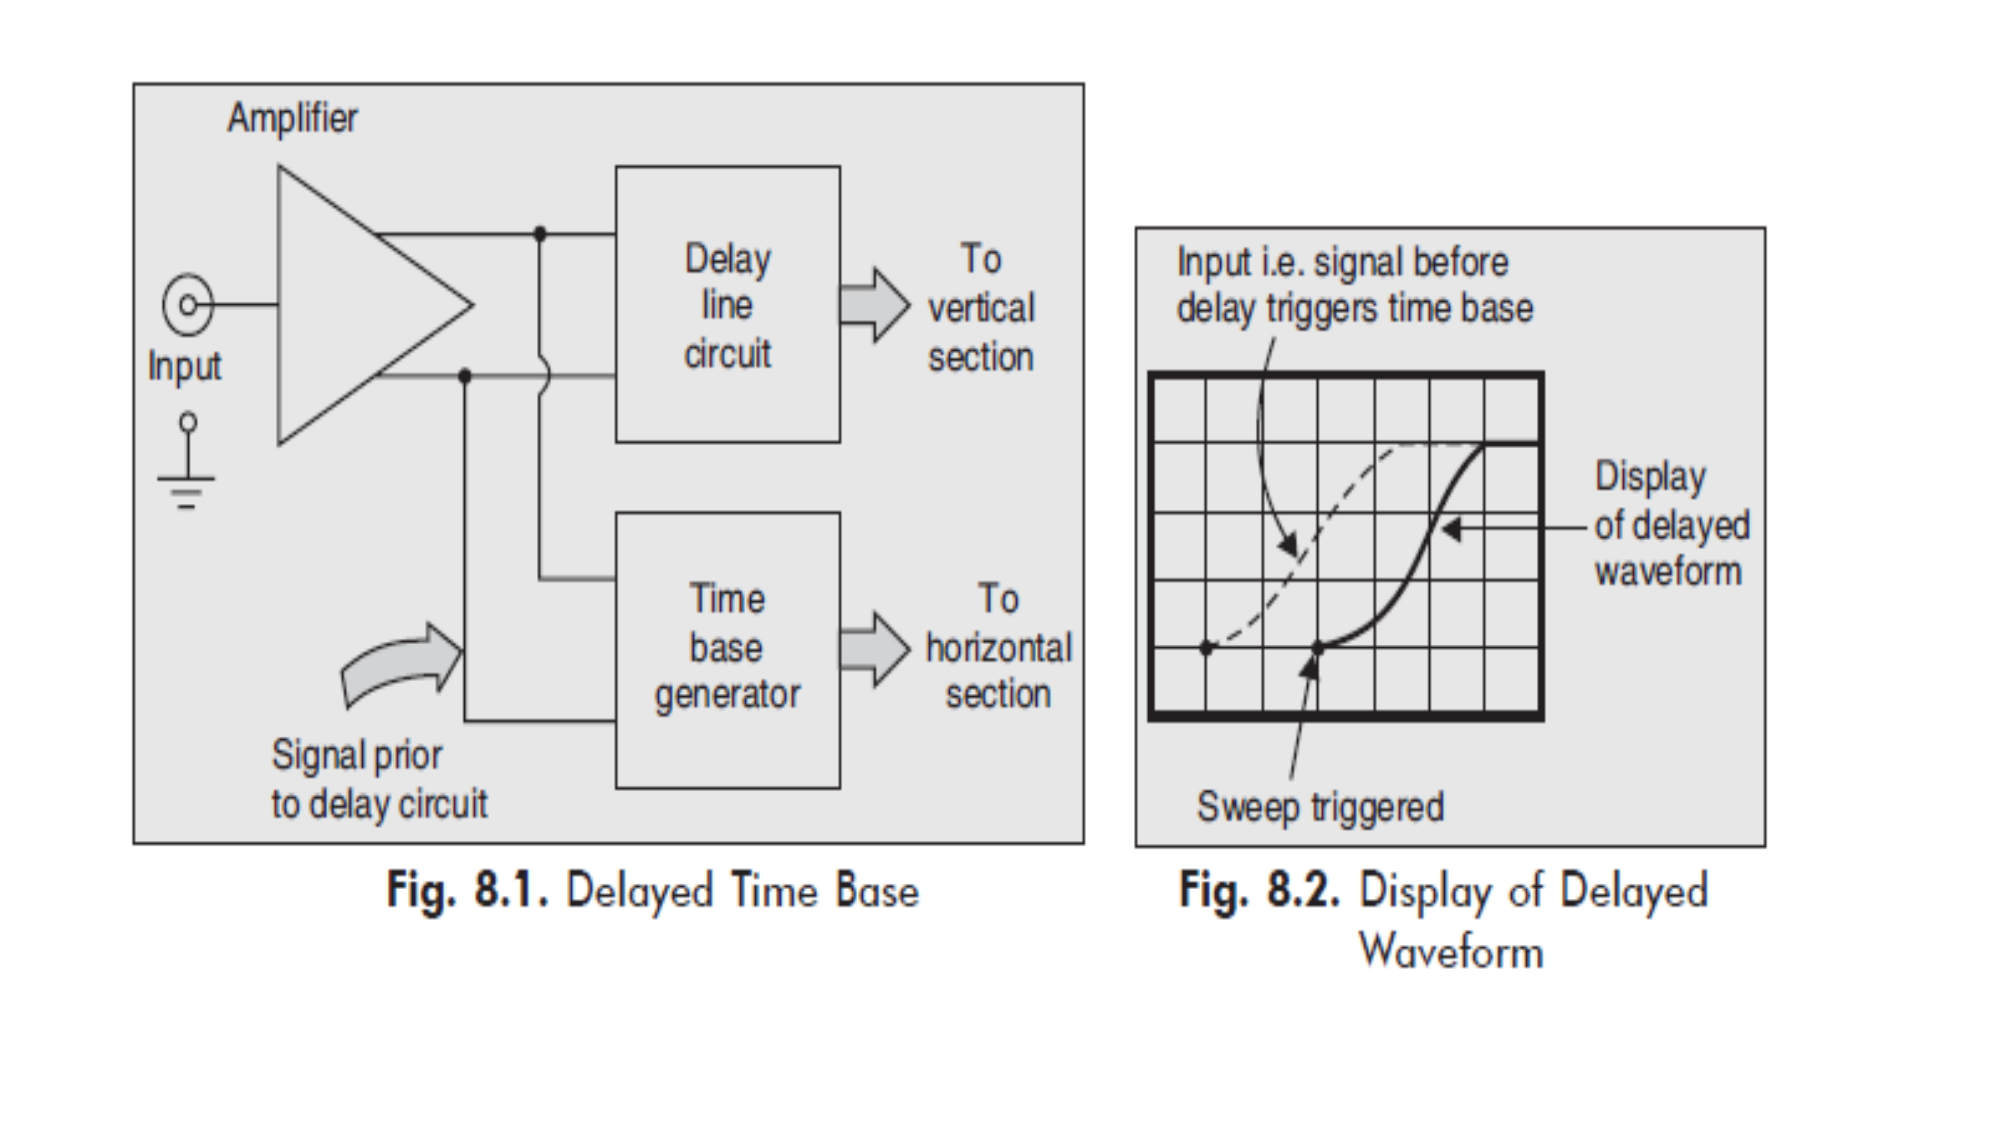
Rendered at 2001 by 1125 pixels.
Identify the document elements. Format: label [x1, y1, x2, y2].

picture [81, 59, 1912, 984]
